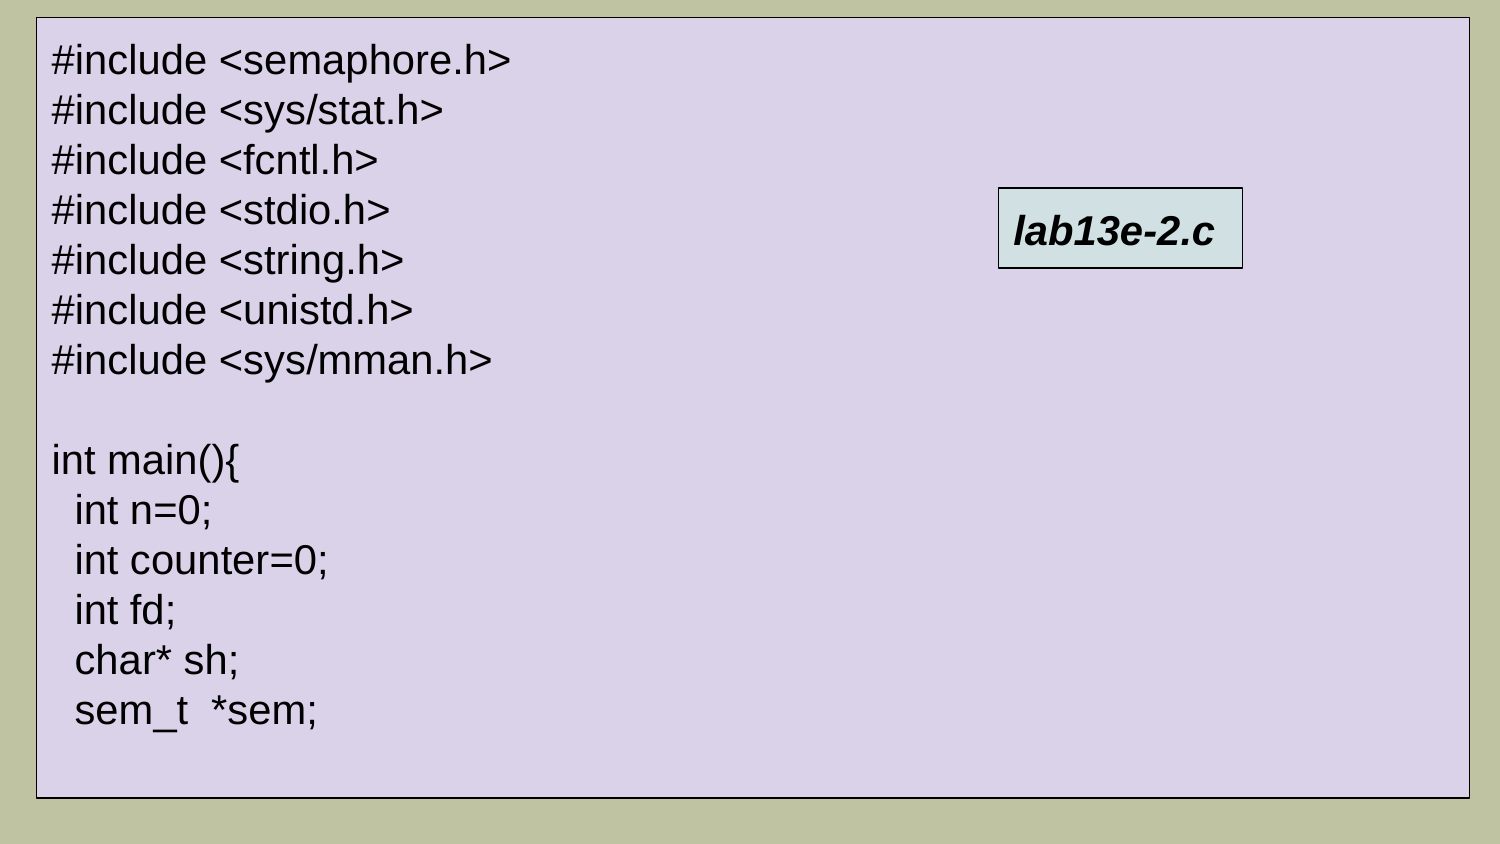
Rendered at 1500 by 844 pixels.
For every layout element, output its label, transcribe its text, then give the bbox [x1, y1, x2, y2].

text_box #include <semaphore.h> #include <sys/stat.h> #include <fcntl.h> #include <stdio.h> #include <string.h> #include <unistd.h> #include <sys/mman.h> int main(){ int n=0; int counter=0; int fd; char* sh; sem_t *sem; [36, 17, 1470, 798]
text_box lab13e-2.c [998, 188, 1243, 269]
